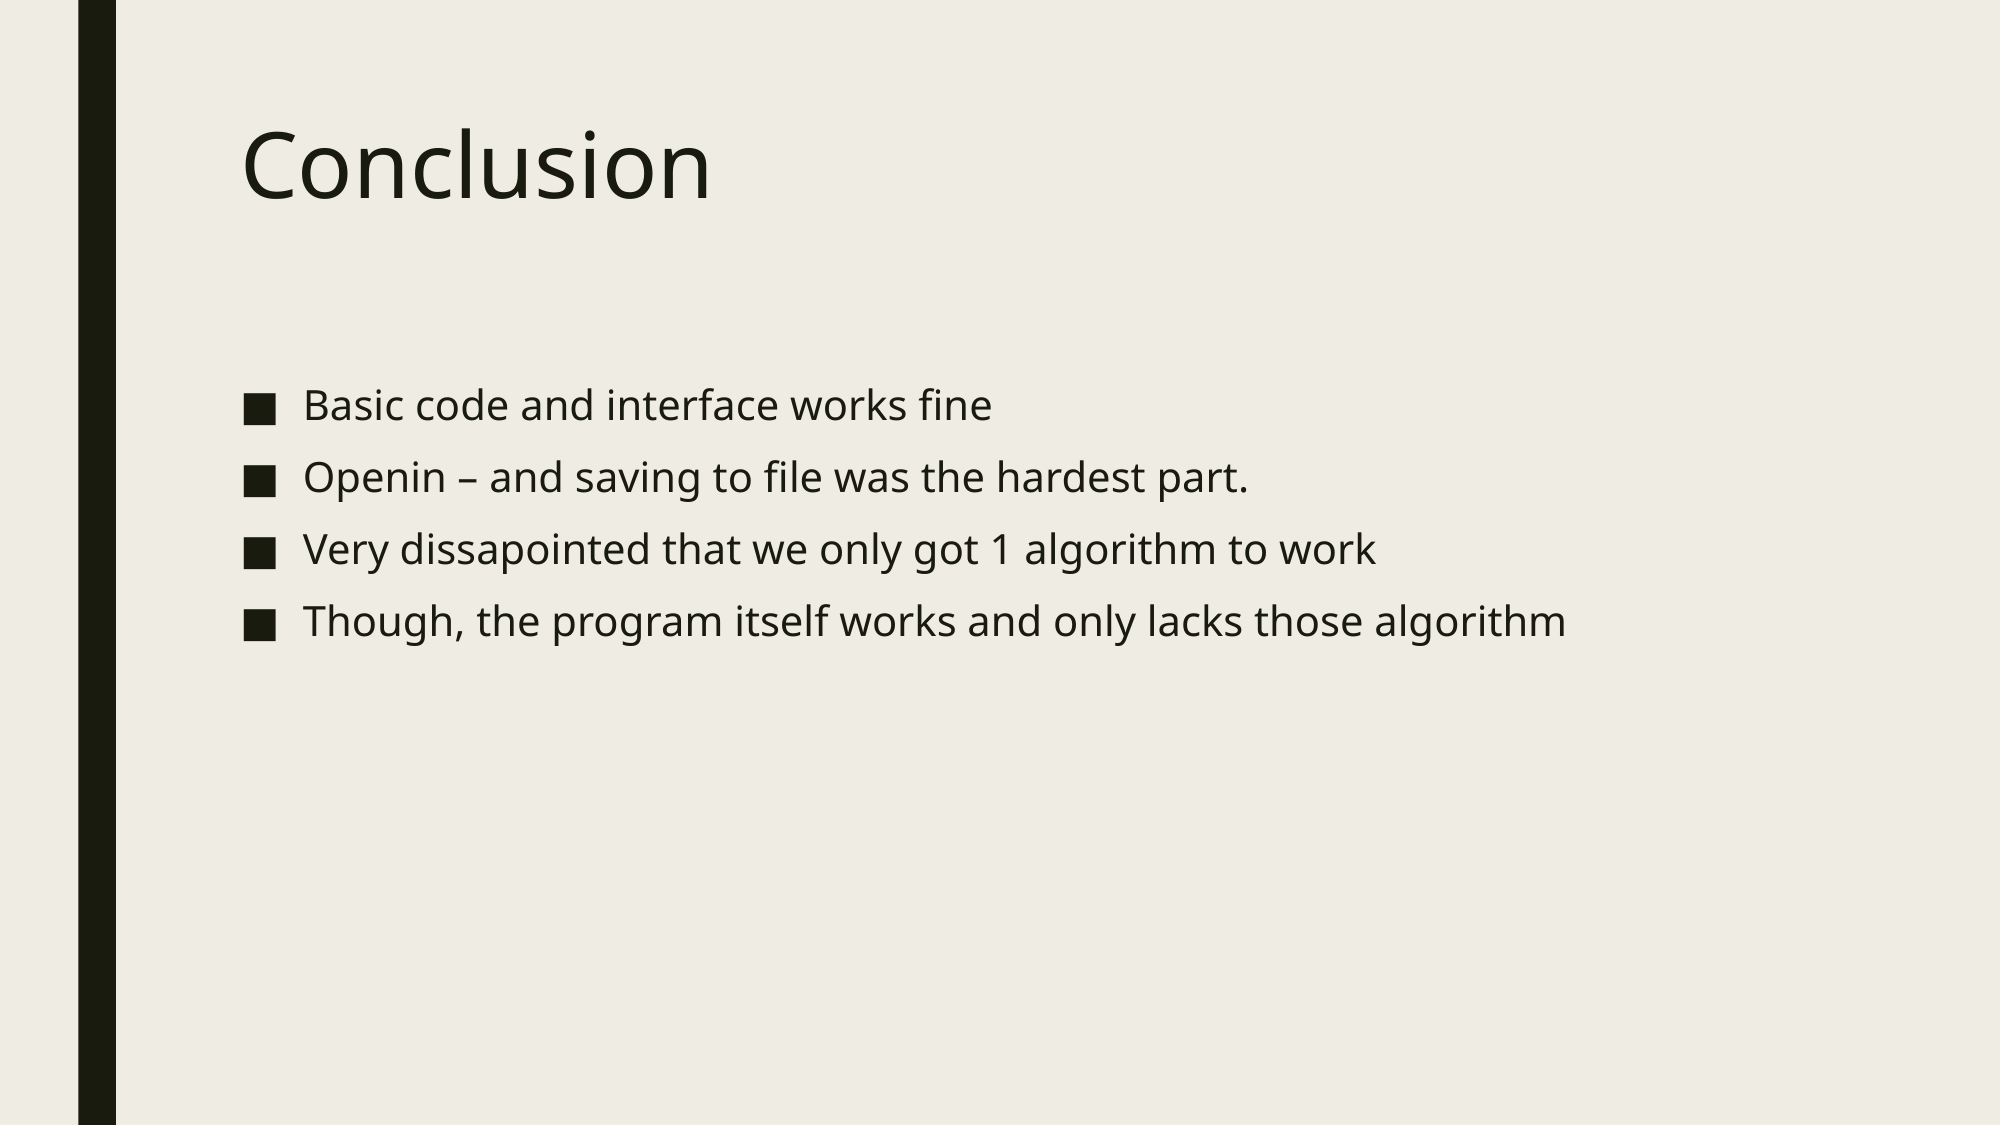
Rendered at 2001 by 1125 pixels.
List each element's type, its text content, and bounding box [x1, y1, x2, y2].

list Basic code and interface works fine Openin – and saving to file was the hardest part. Very dissapointed that we only got 1 algorithm to work Though, the program itself works and only lacks those algorithm [225, 375, 1800, 963]
title Conclusion [225, 112, 1800, 357]
